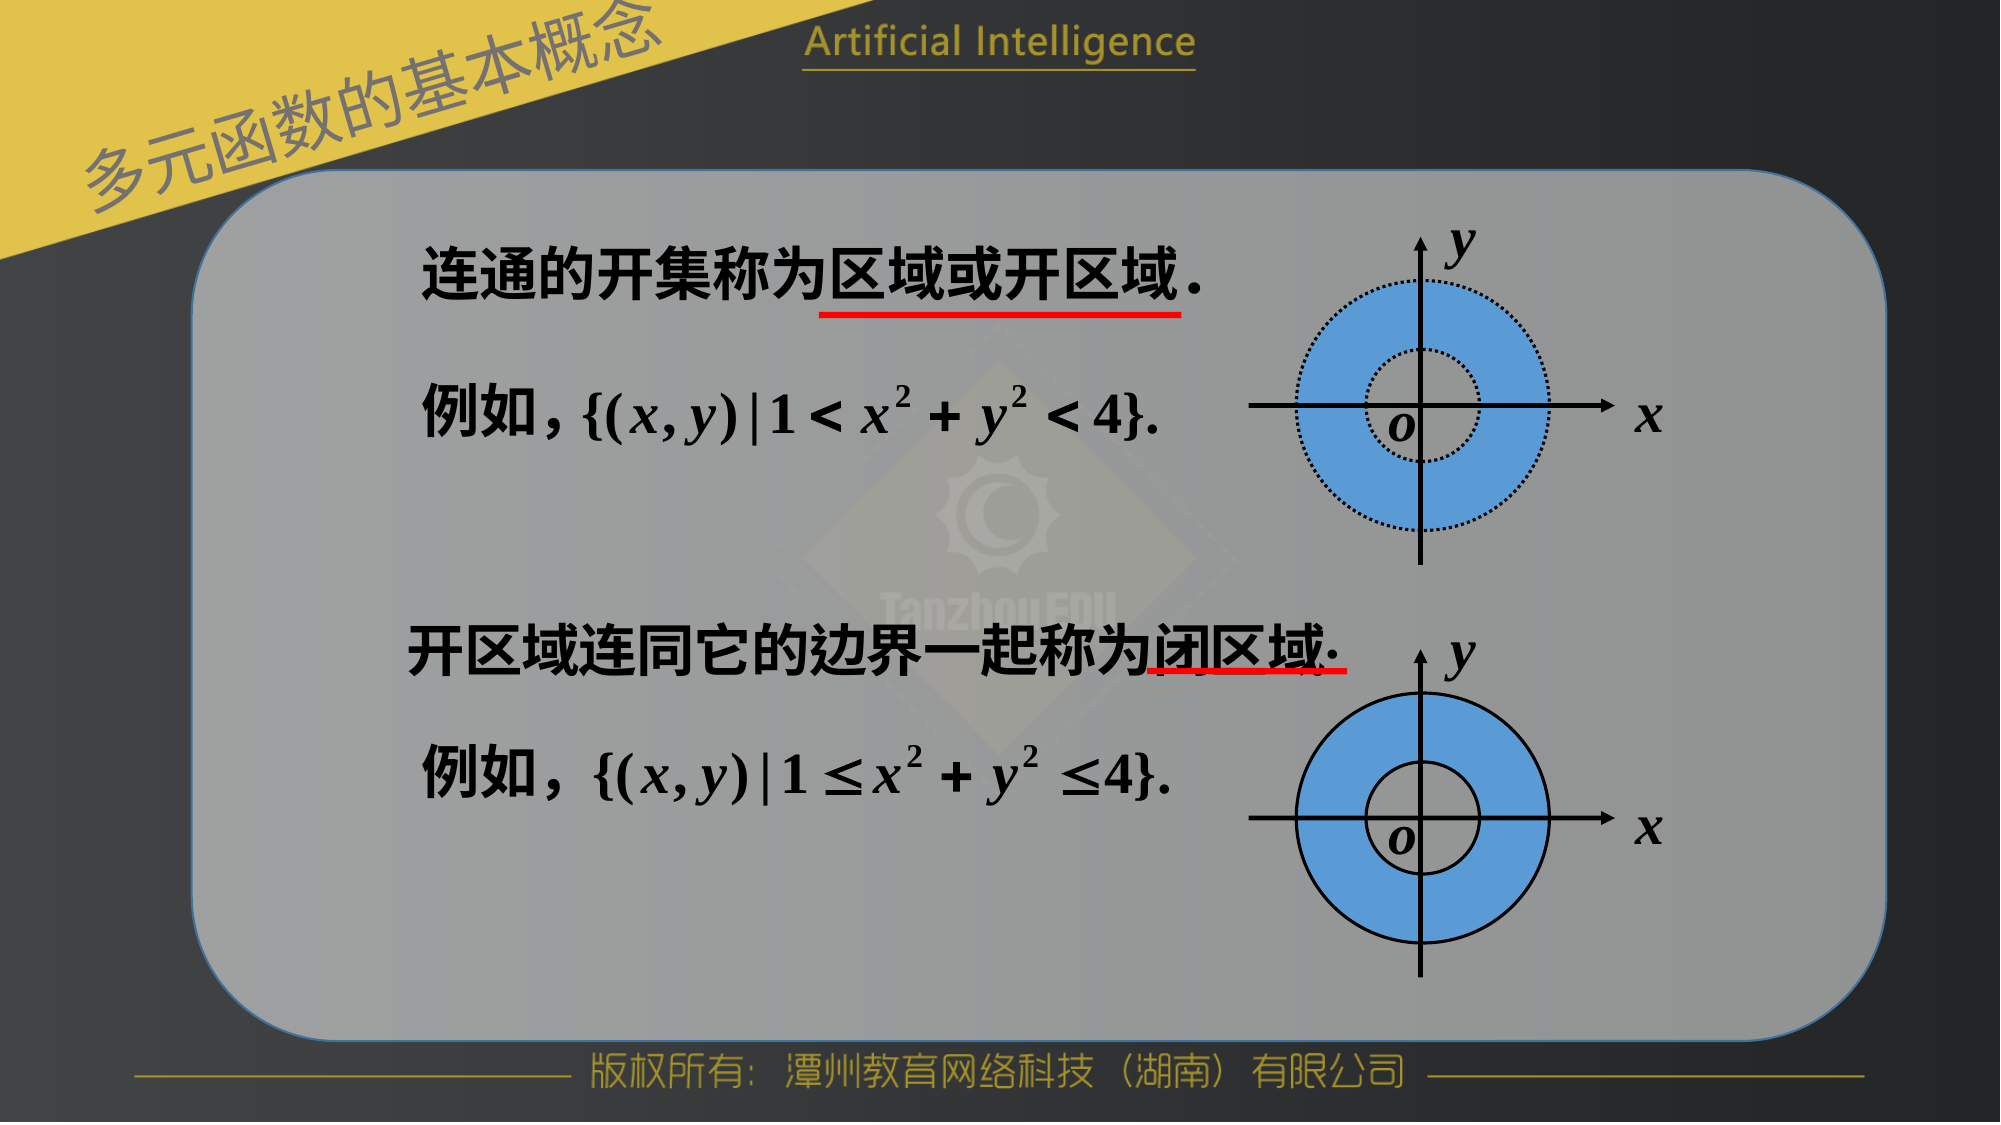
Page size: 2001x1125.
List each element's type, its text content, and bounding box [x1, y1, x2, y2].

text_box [1248, 224, 1669, 565]
text_box 连通的开集称为区域或开区域． [406, 229, 1248, 315]
picture [0, 0, 2000, 1122]
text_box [1248, 636, 1669, 978]
text_box 多元函数的基本概念 [61, 0, 680, 234]
text_box 例如， [406, 727, 594, 813]
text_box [592, 735, 1173, 813]
text_box [191, 170, 1887, 1042]
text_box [406, 602, 1541, 706]
text_box 例如， [406, 367, 594, 452]
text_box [581, 375, 1161, 453]
